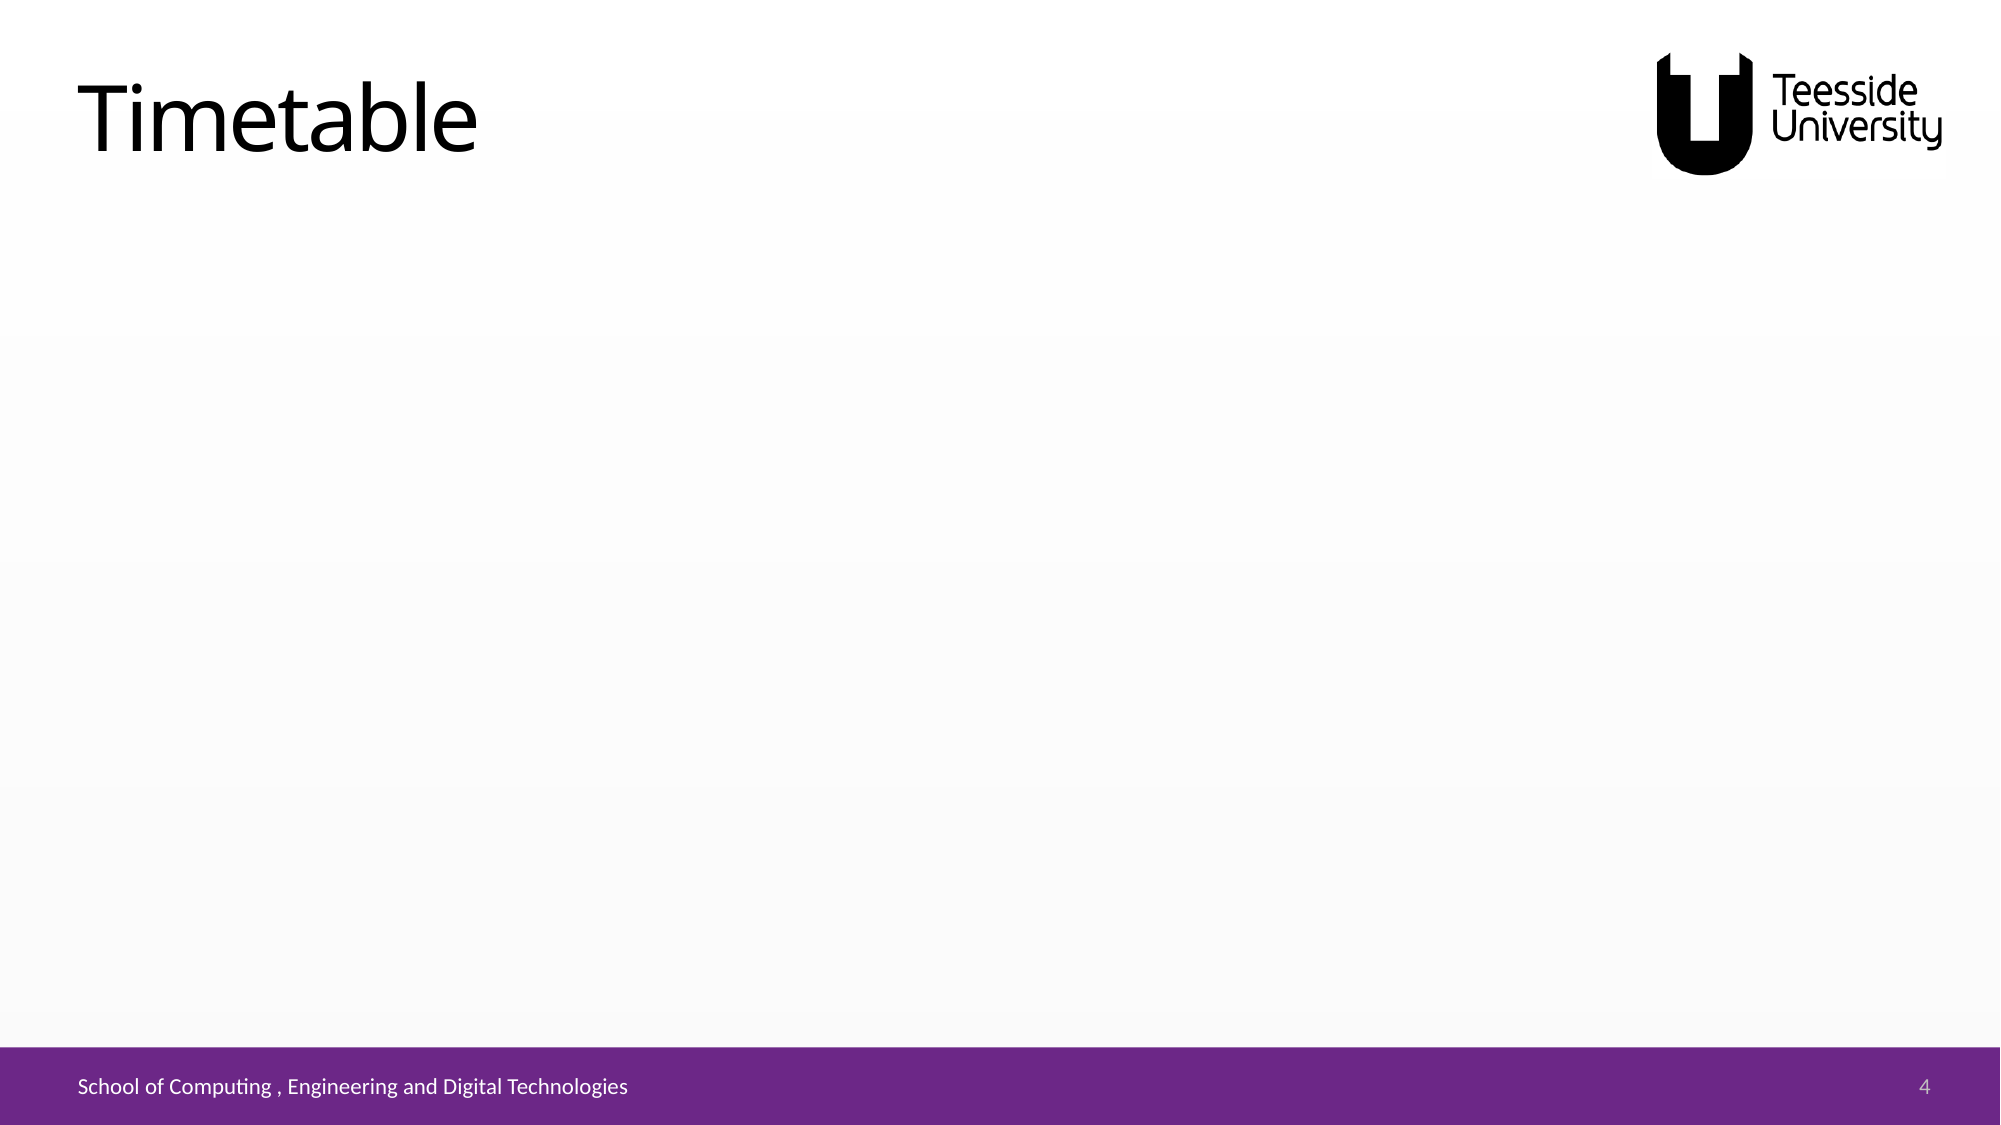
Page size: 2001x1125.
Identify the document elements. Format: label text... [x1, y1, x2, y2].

title Timetable [62, 48, 1600, 179]
footer School of Computing , Engineering and Digital Technologies [62, 1068, 1811, 1103]
slide_number 4 [1833, 1068, 1946, 1103]
picture [1652, 48, 1946, 179]
